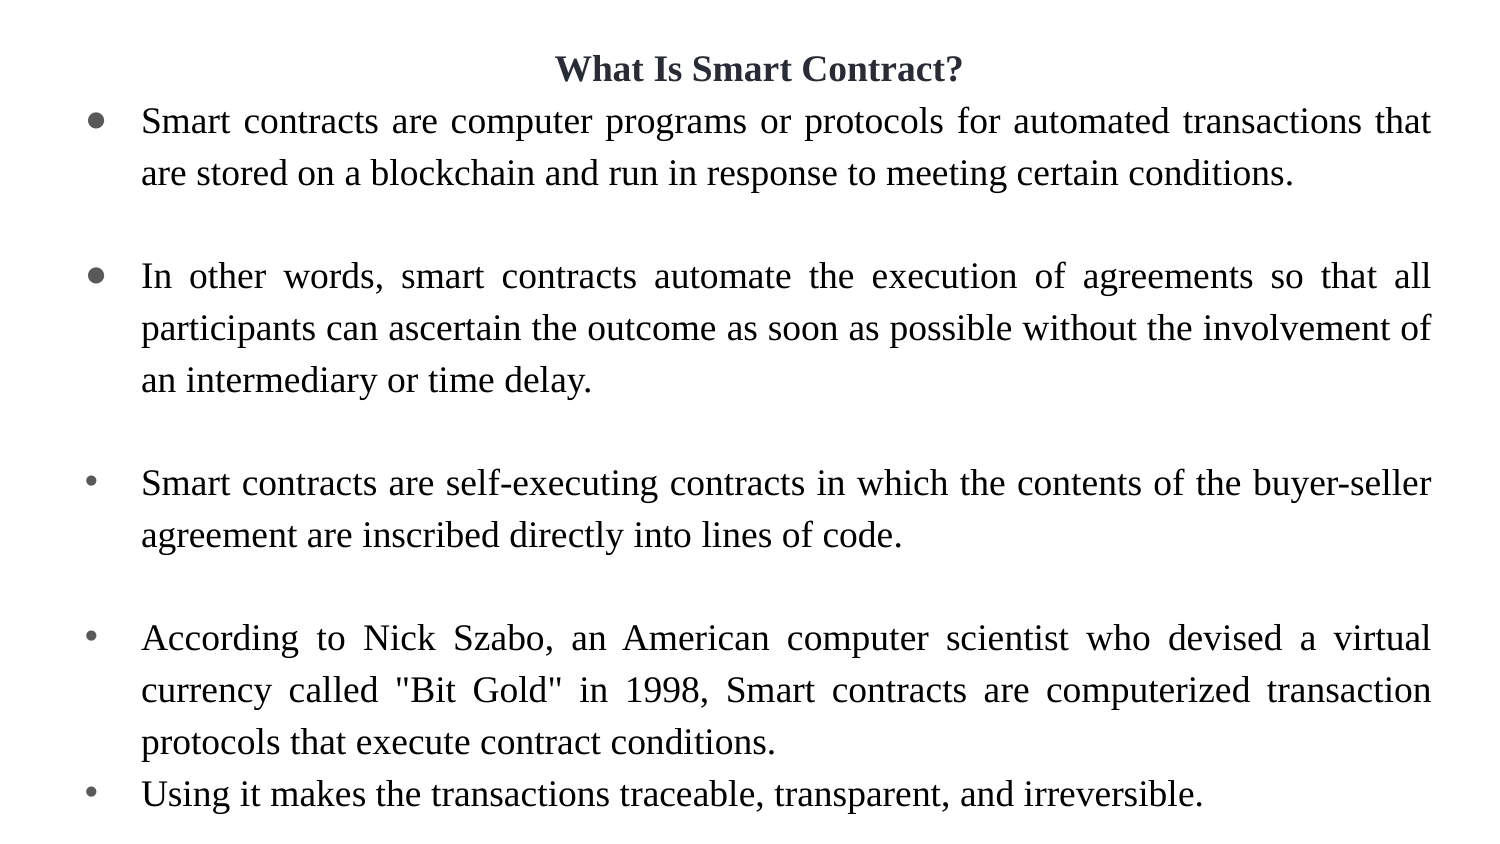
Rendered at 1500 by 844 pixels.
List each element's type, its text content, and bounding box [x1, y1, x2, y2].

list What Is Smart Contract? Smart contracts are computer programs or protocols for automated transactions that are stored on a blockchain and run in response to meeting certain conditions. In other words, smart contracts automate the execution of agreements so that all participants can ascertain the outcome as soon as possible without the involvement of an intermediary or time delay. Smart contracts are self-executing contracts in which the contents of the buyer-seller agreement are inscribed directly into lines of code. According to Nick Szabo, an American computer scientist who devised a virtual currency called "Bit Gold" in 1998, Smart contracts are computerized transaction protocols that execute contract conditions. Using it makes the transactions traceable, transparent, and irreversible. [51, 22, 1449, 696]
